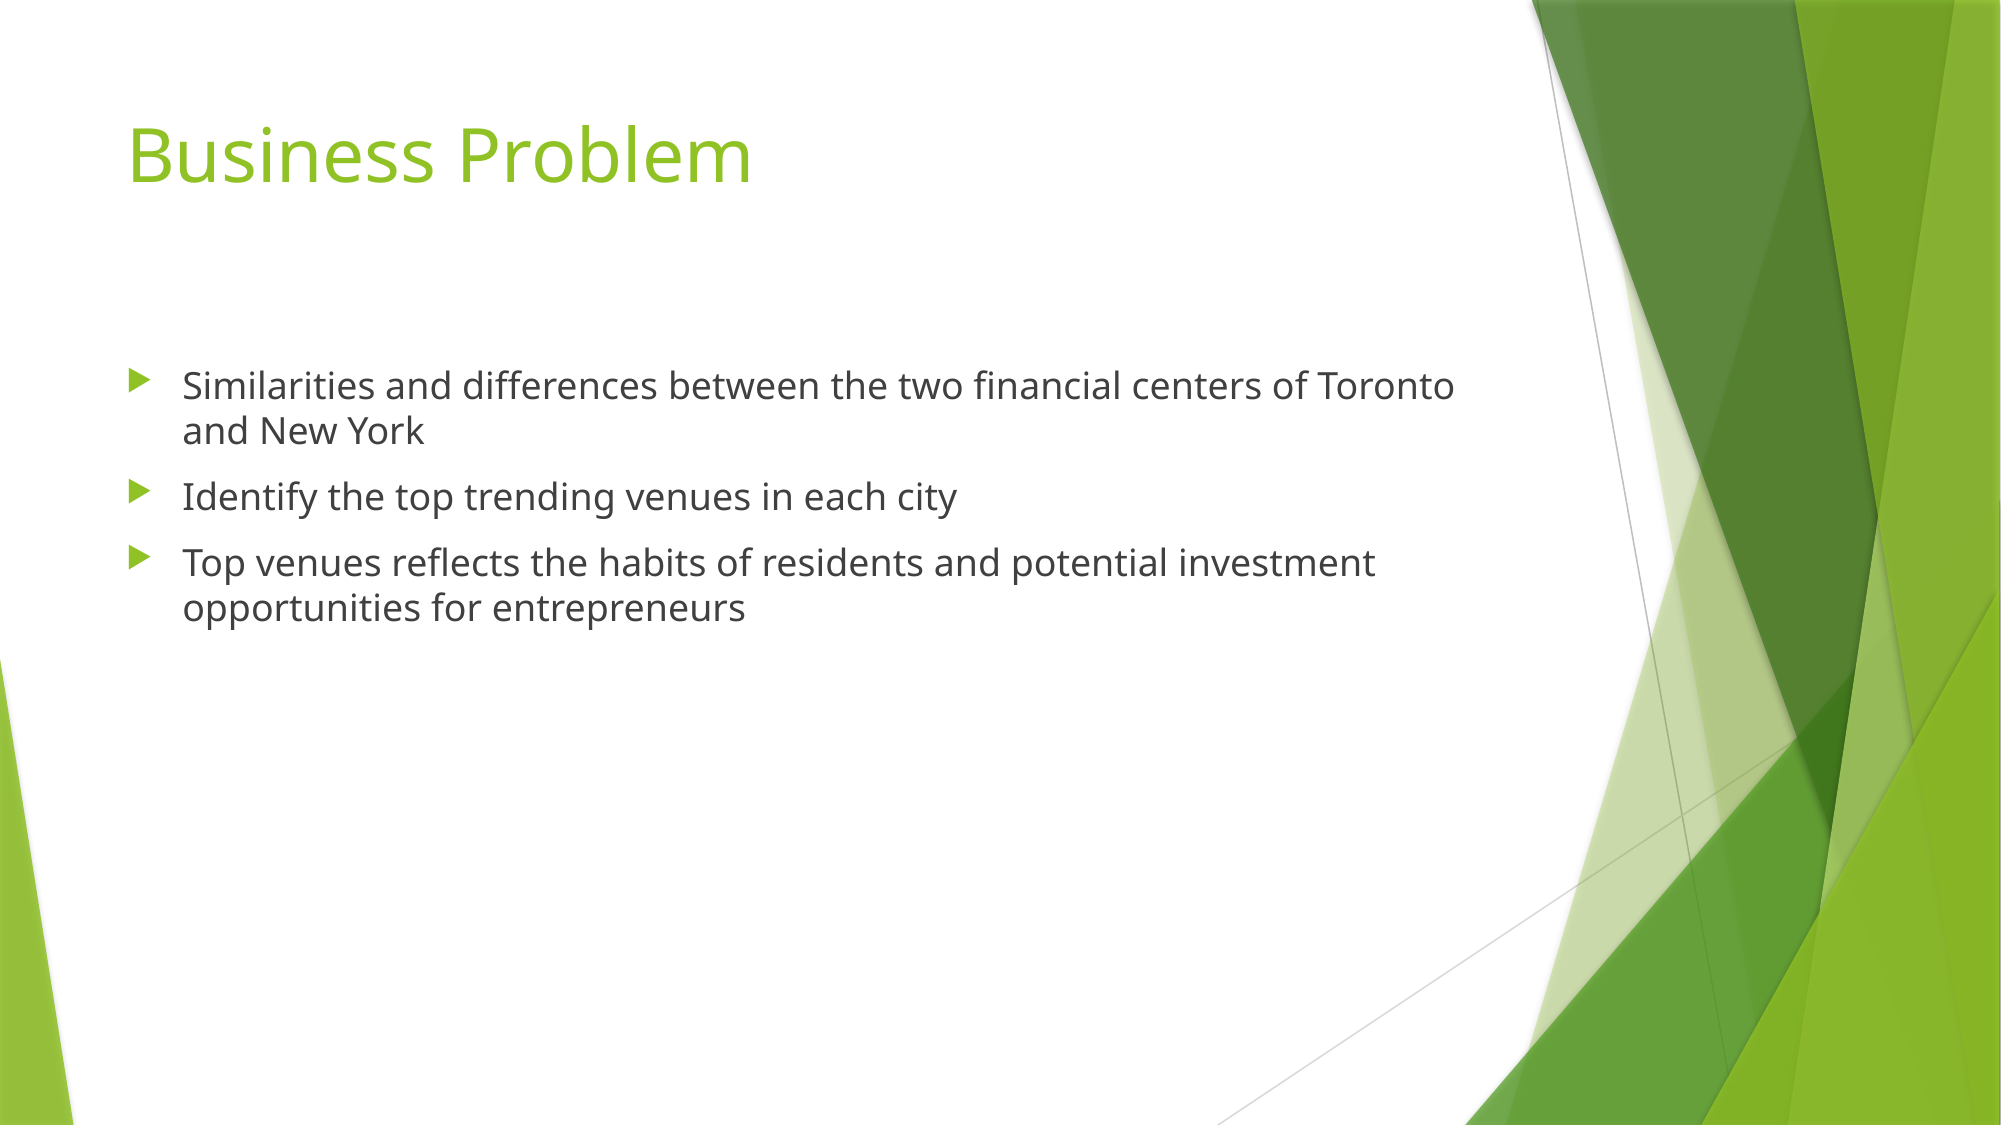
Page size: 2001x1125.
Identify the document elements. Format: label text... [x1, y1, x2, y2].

list Similarities and differences between the two financial centers of Toronto and New York Identify the top trending venues in each city Top venues reflects the habits of residents and potential investment opportunities for entrepreneurs [111, 354, 1522, 992]
title Business Problem [111, 99, 1522, 317]
